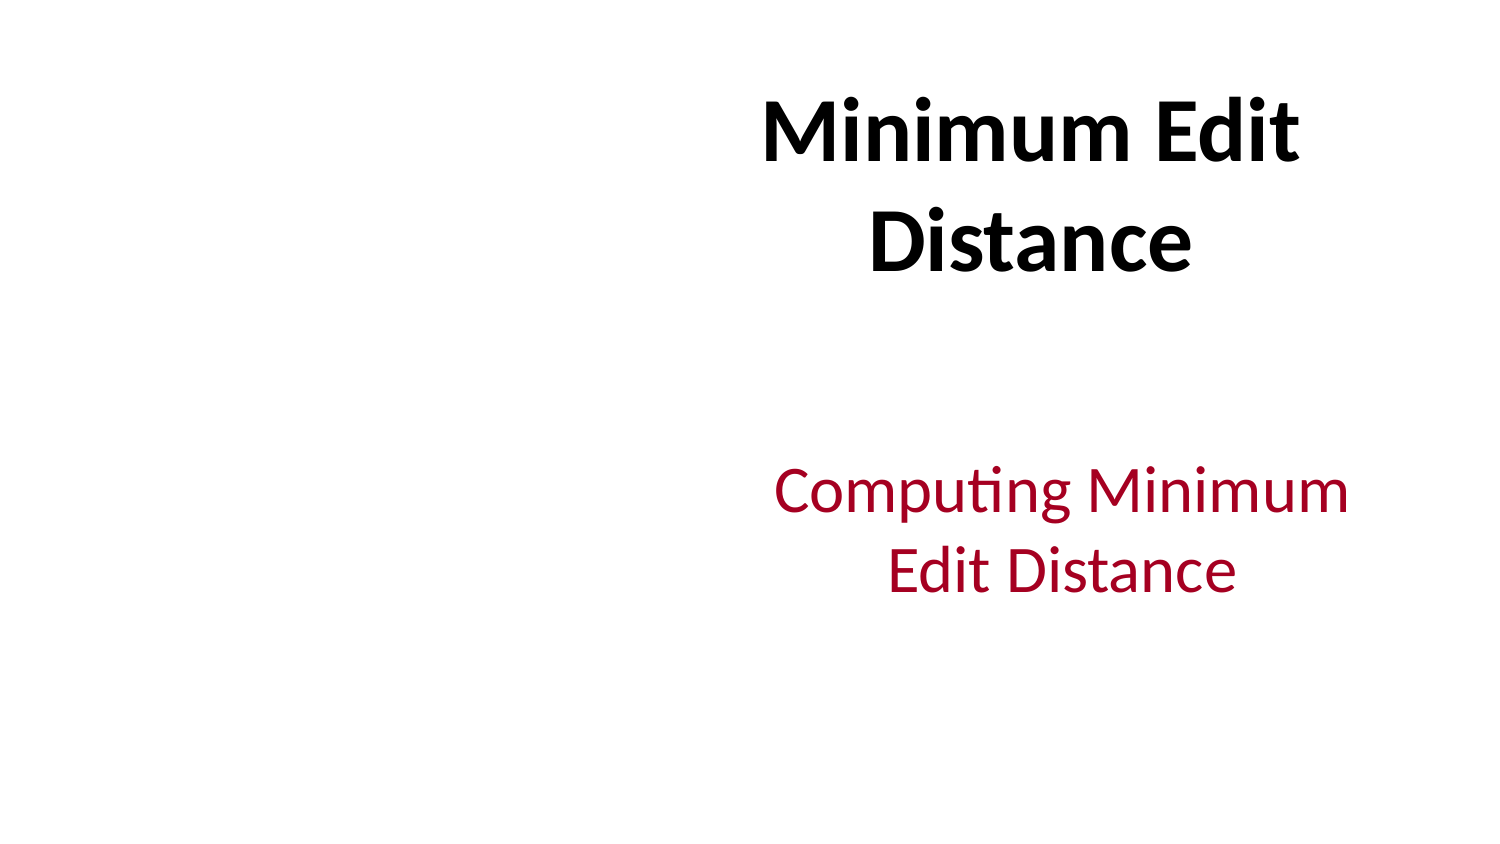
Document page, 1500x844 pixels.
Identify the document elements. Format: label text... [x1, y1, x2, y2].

text_box Minimum Edit Distance [637, 83, 1425, 297]
text_box Computing Minimum Edit Distance [712, 375, 1413, 657]
